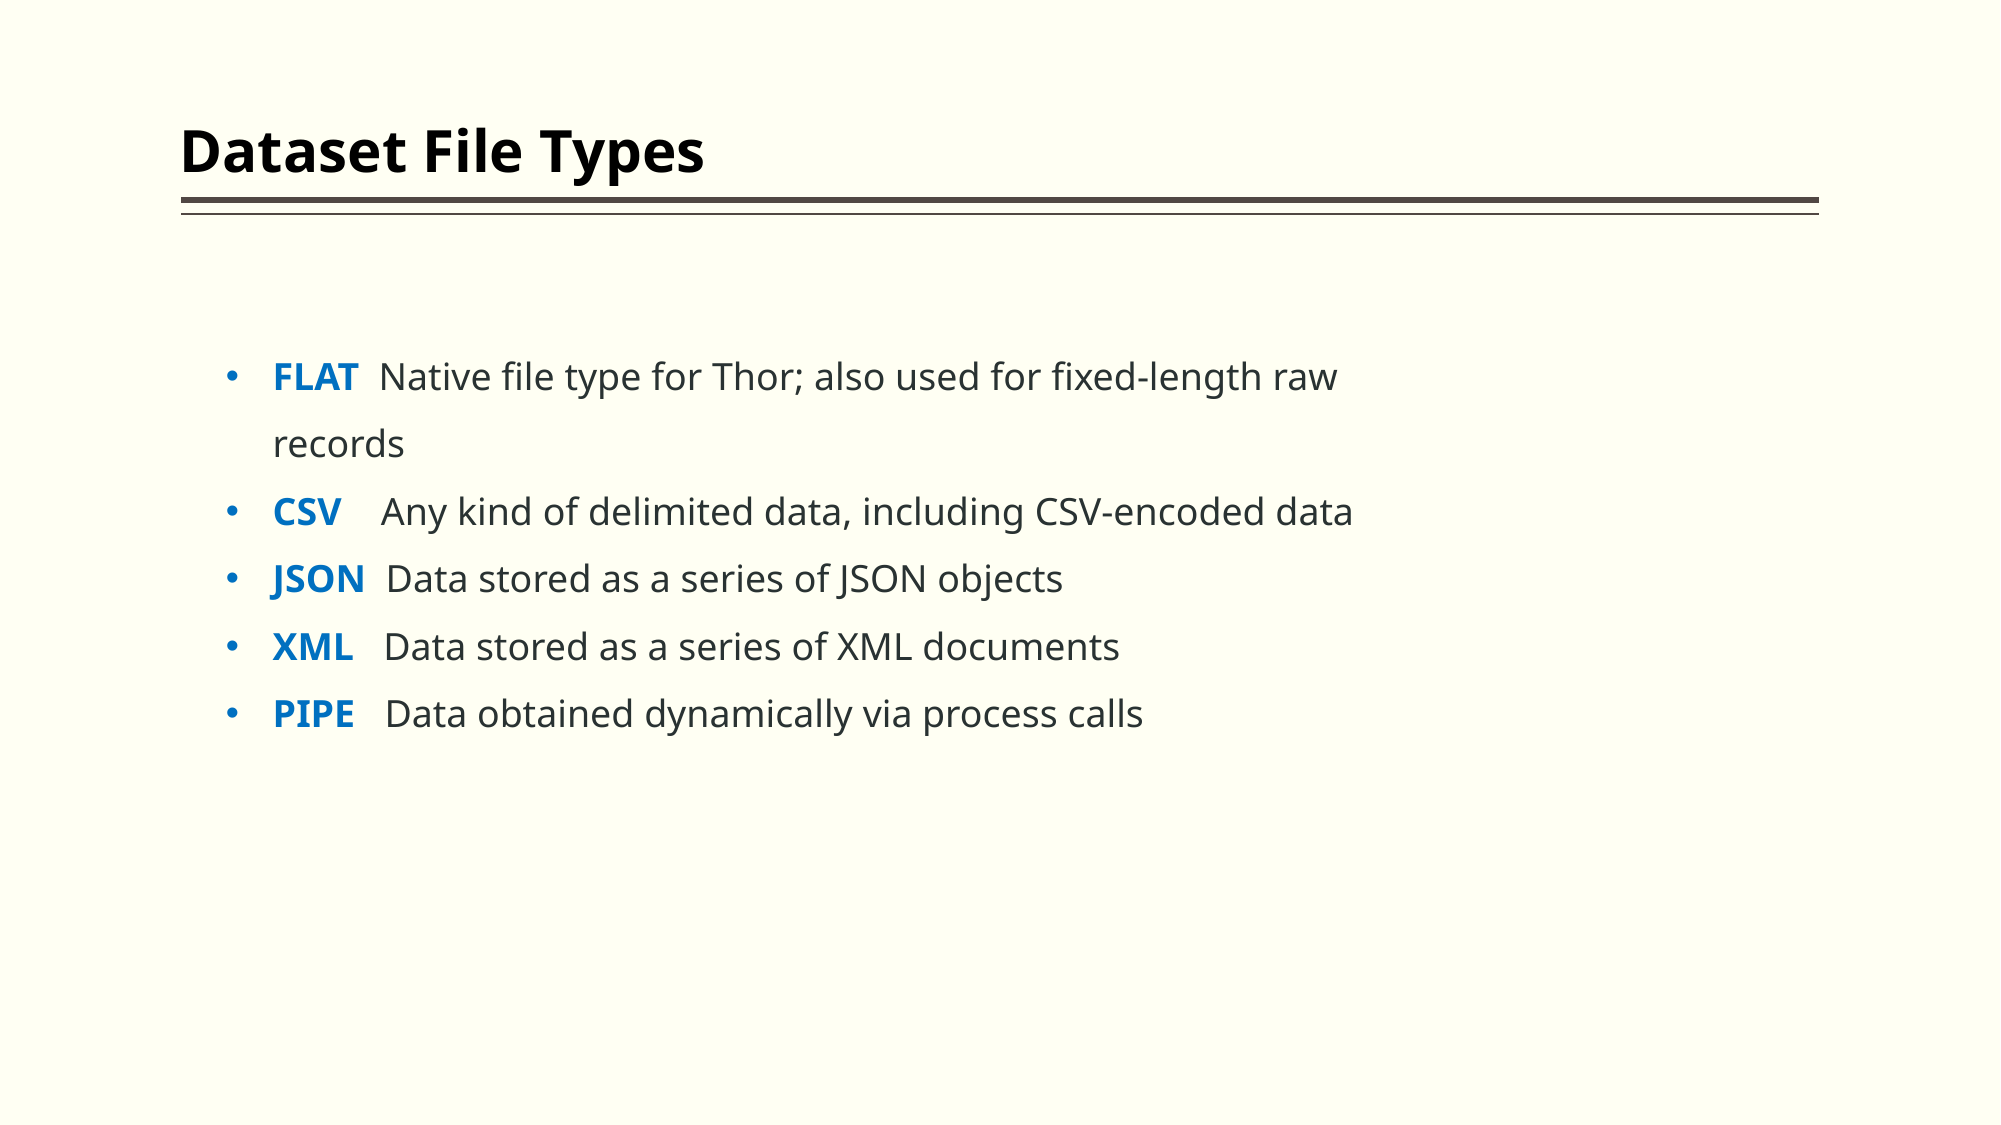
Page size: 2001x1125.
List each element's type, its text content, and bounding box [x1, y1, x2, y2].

title Dataset File Types [179, 12, 1818, 193]
text_box FLAT Native file type for Thor; also used for fixed-length raw records CSV Any kind of delimited data, including CSV-encoded data JSON Data stored as a series of JSON objects XML Data stored as a series of XML documents PIPE Data obtained dynamically via process calls [211, 322, 1476, 743]
